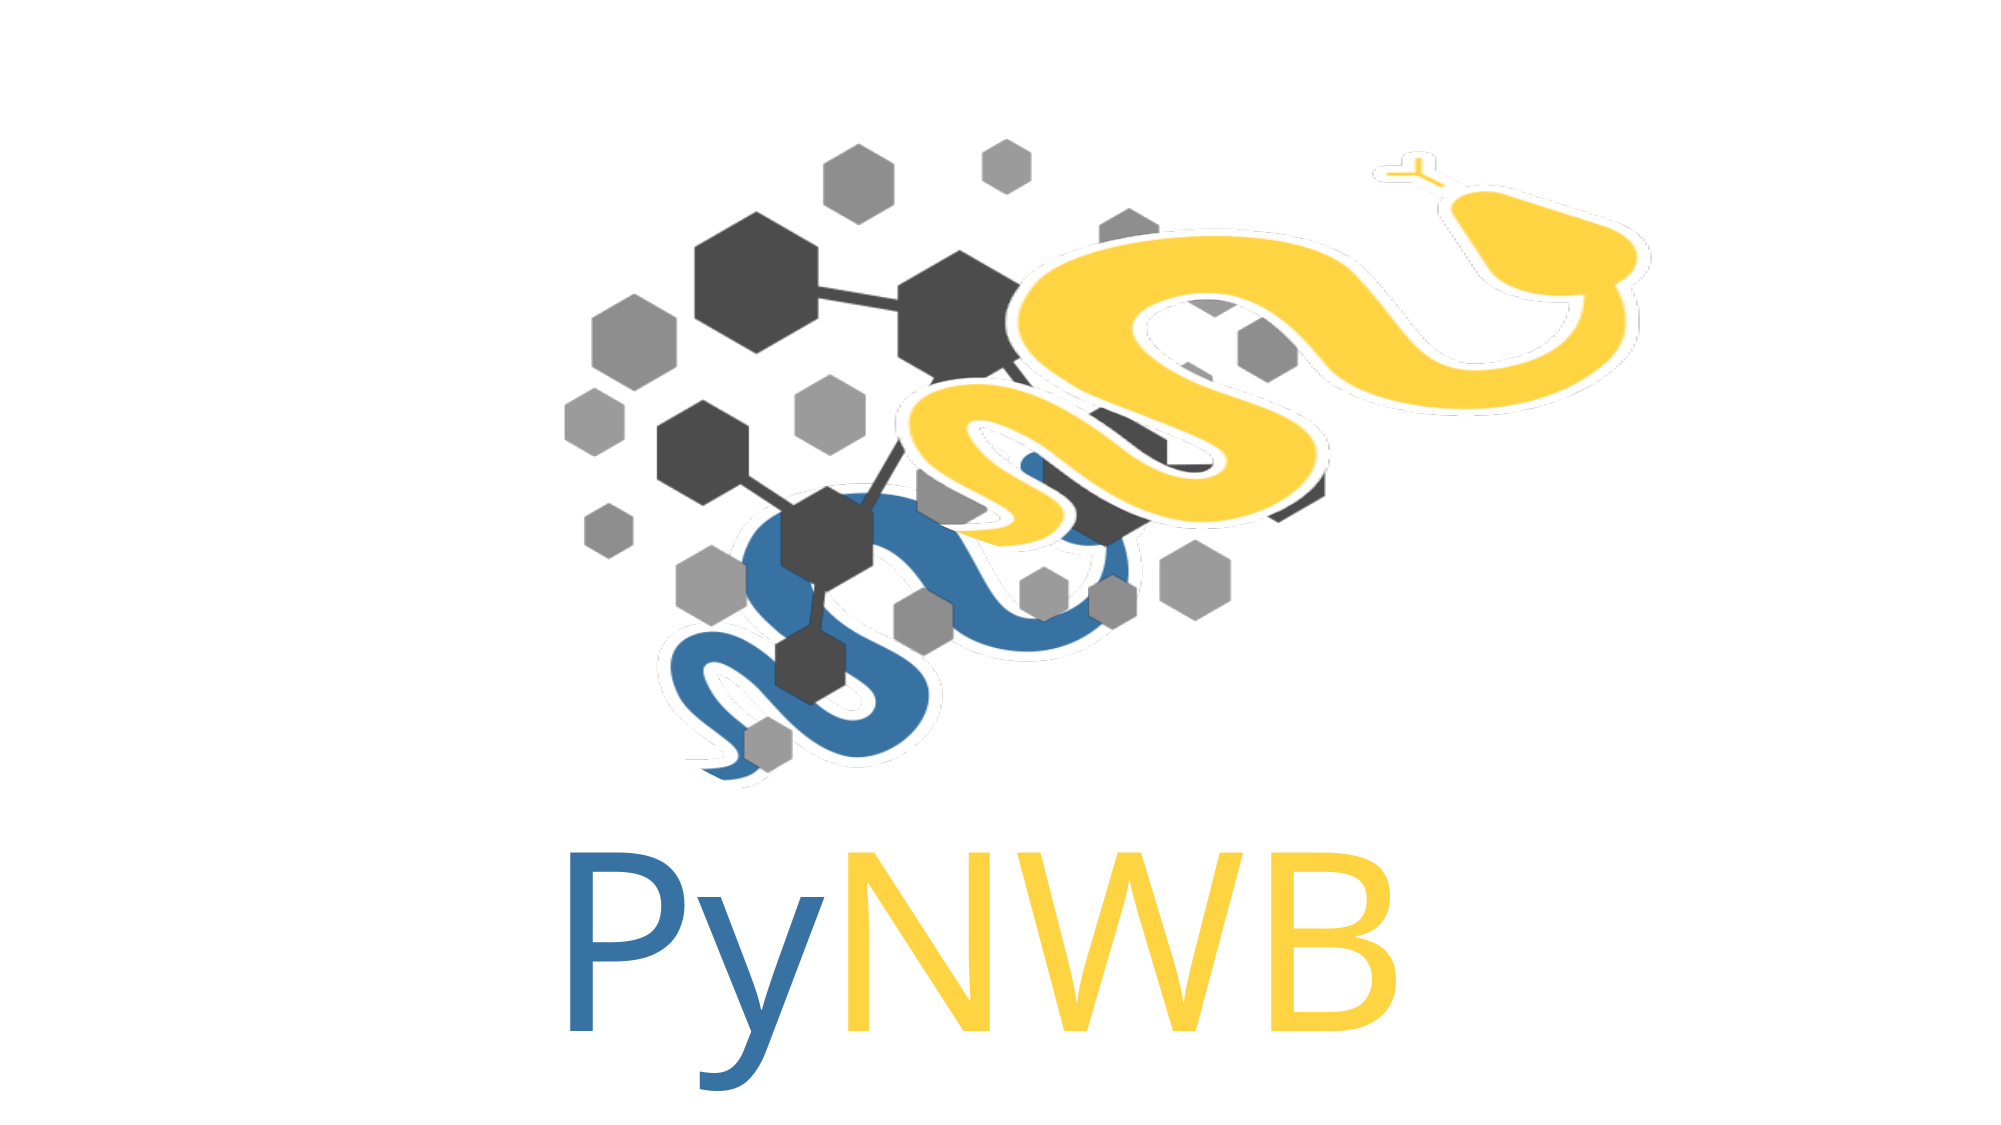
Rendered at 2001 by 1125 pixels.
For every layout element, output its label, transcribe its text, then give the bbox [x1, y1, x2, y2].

picture [564, 116, 1710, 815]
text_box PyNWB [531, 774, 1425, 1089]
